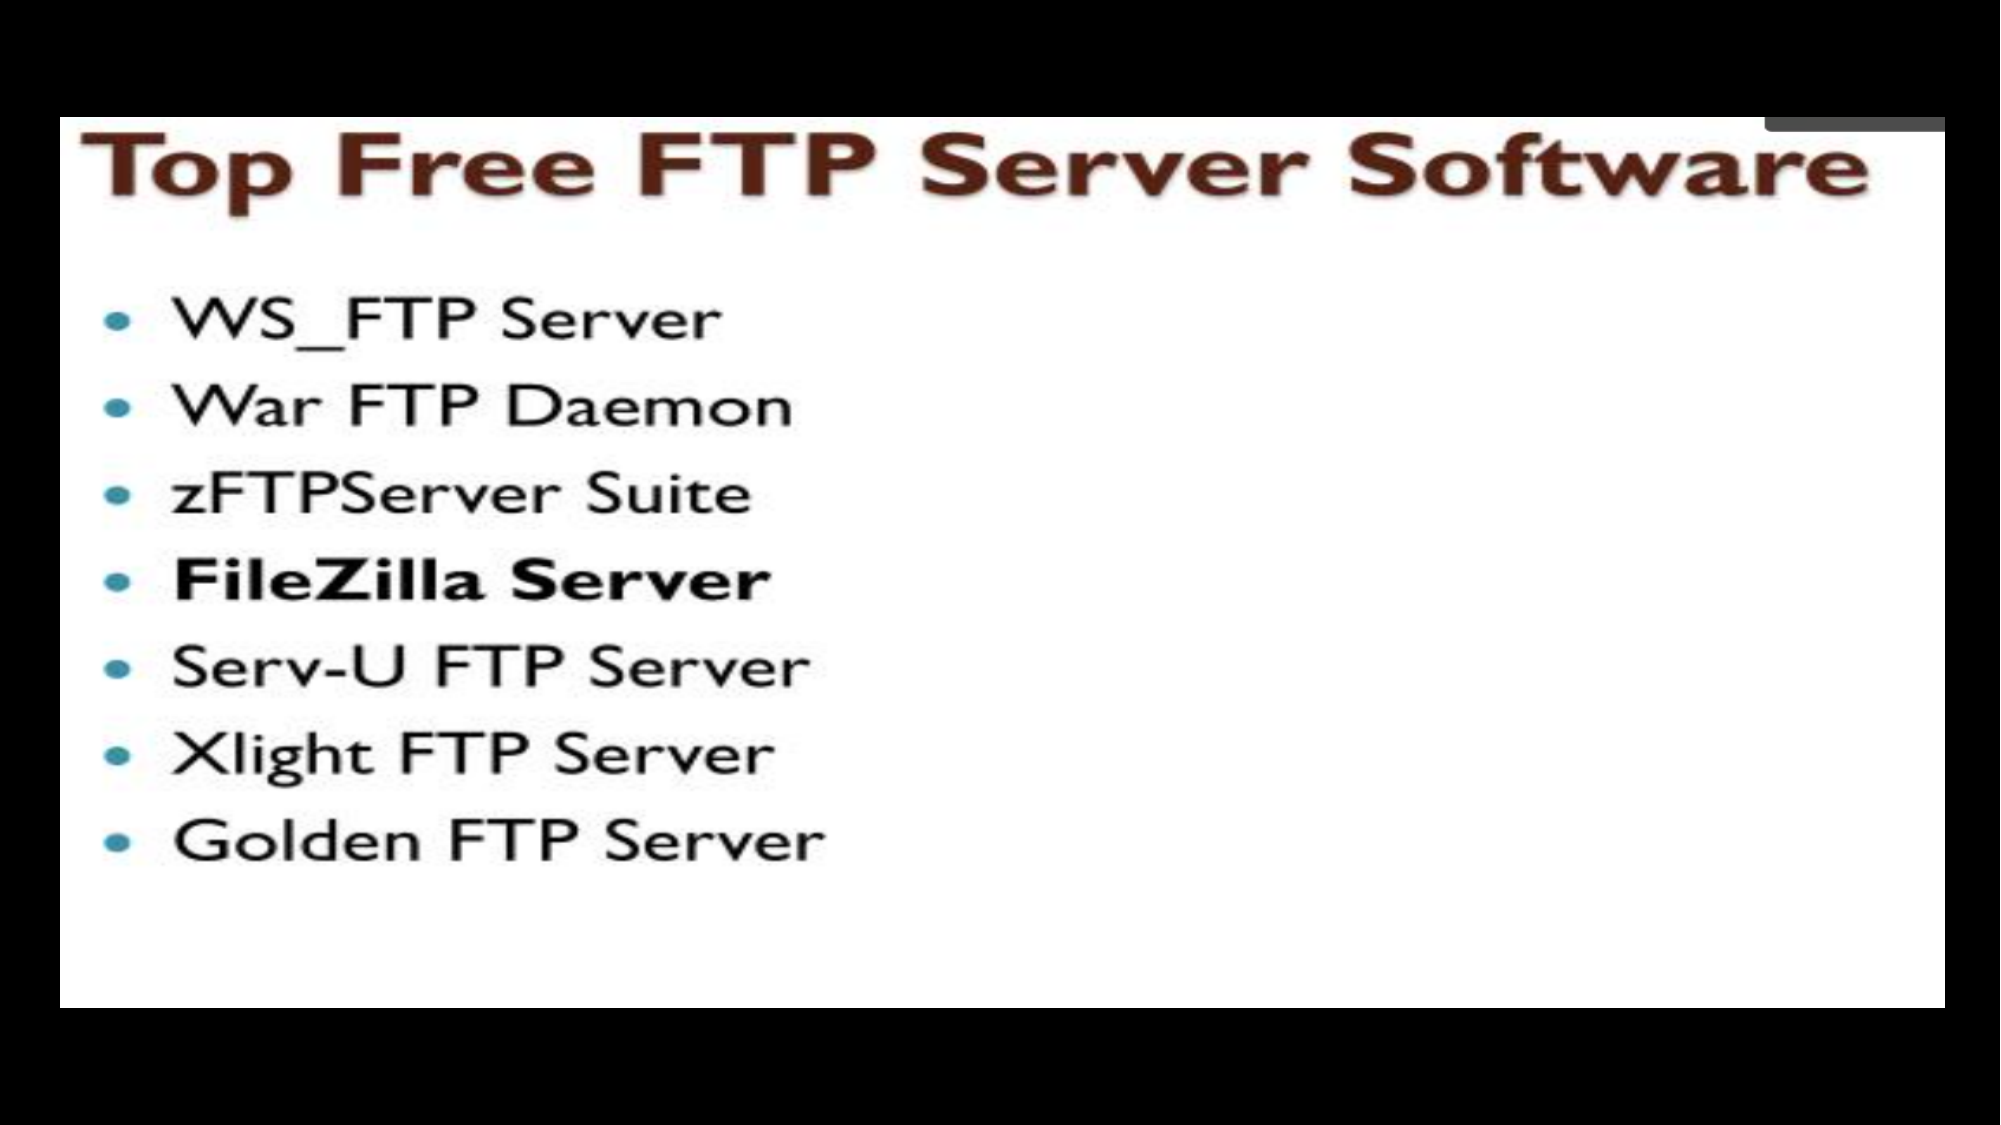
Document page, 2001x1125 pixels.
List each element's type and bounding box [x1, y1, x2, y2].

picture [60, 117, 1945, 1008]
